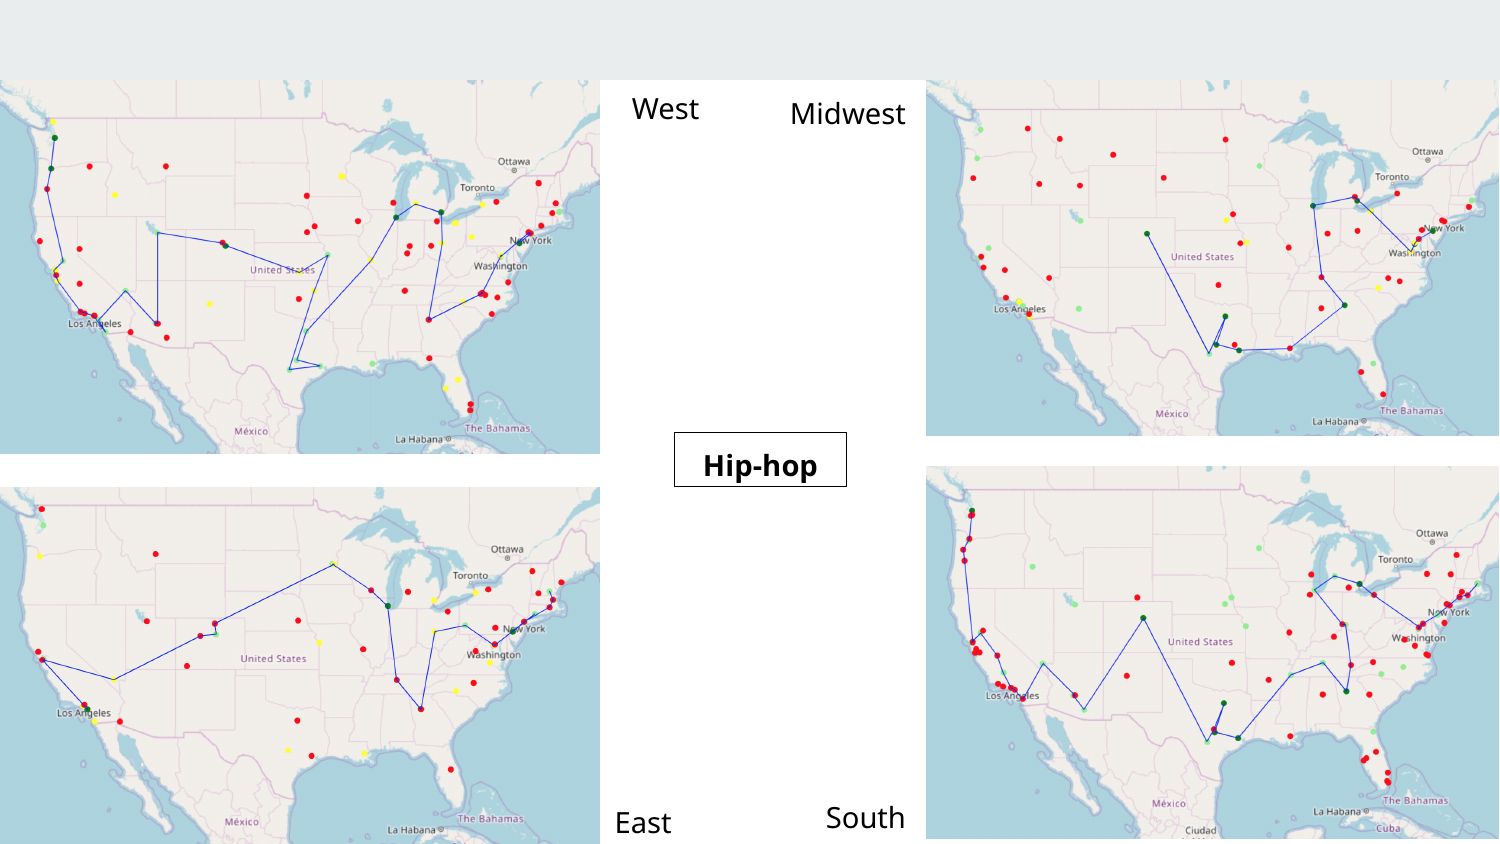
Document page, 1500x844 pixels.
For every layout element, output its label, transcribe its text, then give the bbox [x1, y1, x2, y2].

picture [0, 486, 600, 844]
text_box South [810, 784, 921, 839]
text_box Hip-hop [674, 432, 847, 487]
picture [926, 79, 1500, 437]
text_box Midwest [775, 80, 924, 135]
text_box West [616, 75, 733, 130]
picture [0, 79, 600, 455]
picture [926, 466, 1500, 840]
text_box East [604, 789, 716, 844]
